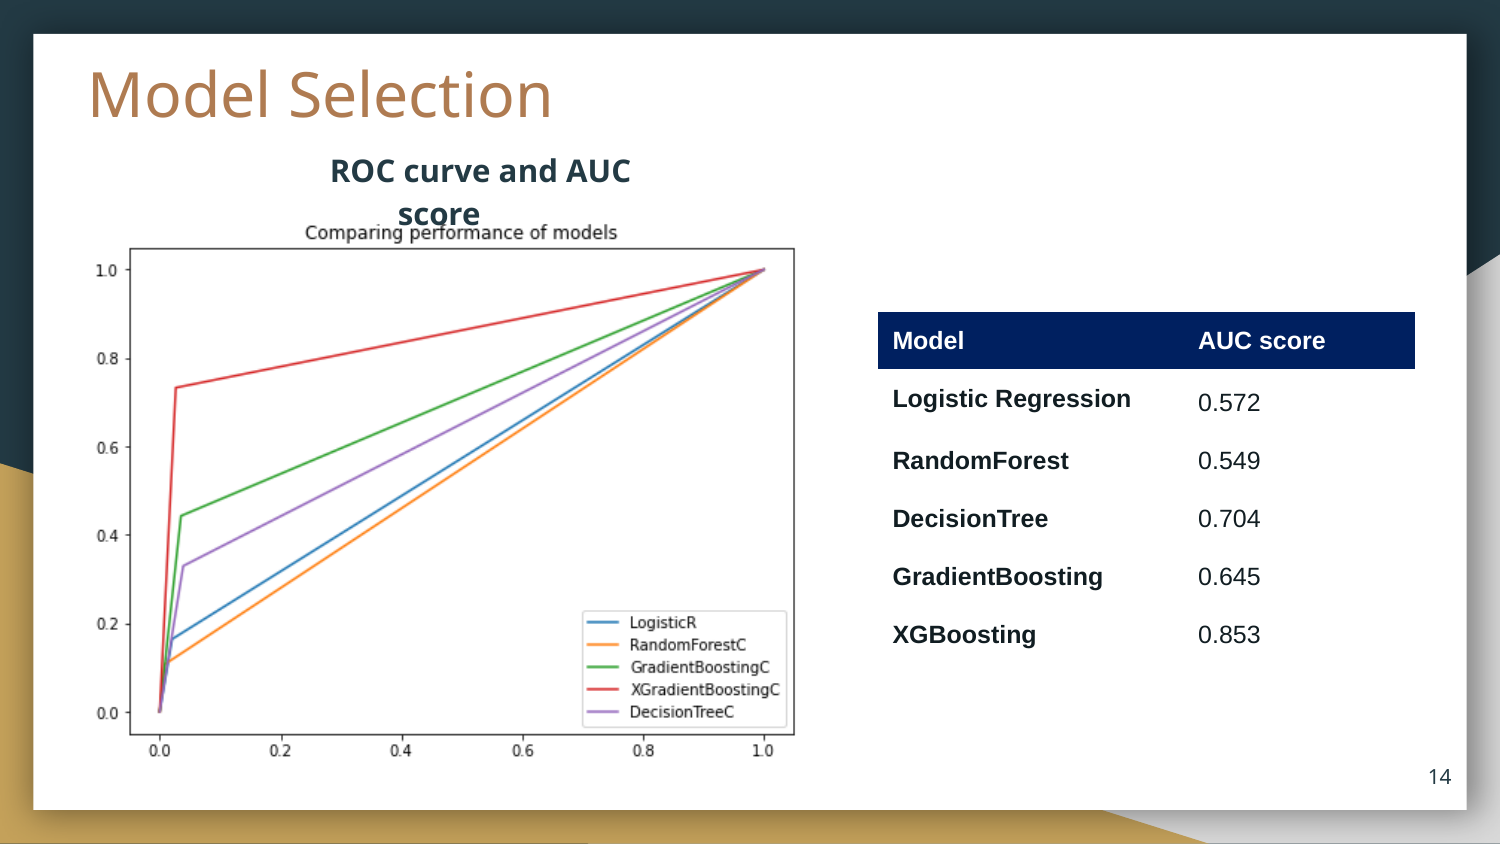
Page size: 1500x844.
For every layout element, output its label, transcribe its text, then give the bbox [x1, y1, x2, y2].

table_cell 0.645 [1183, 547, 1415, 605]
text_box Model Selection [72, 39, 1304, 147]
table_cell RandomForest [878, 432, 1183, 490]
table_cell XGBoosting [878, 605, 1183, 663]
list ROC curve and AUC score [123, 130, 689, 213]
table_cell GradientBoosting [878, 547, 1183, 605]
table_cell 0.549 [1183, 432, 1415, 490]
table_header Model [878, 312, 1183, 369]
table_cell 0.572 [1183, 369, 1415, 432]
slide_number 14 [1376, 745, 1467, 810]
picture [85, 214, 804, 770]
table_cell Logistic Regression [878, 369, 1183, 432]
table_cell 0.704 [1183, 490, 1415, 547]
table_cell DecisionTree [878, 490, 1183, 547]
table_cell 0.853 [1183, 605, 1415, 663]
table_header AUC score [1183, 312, 1415, 369]
